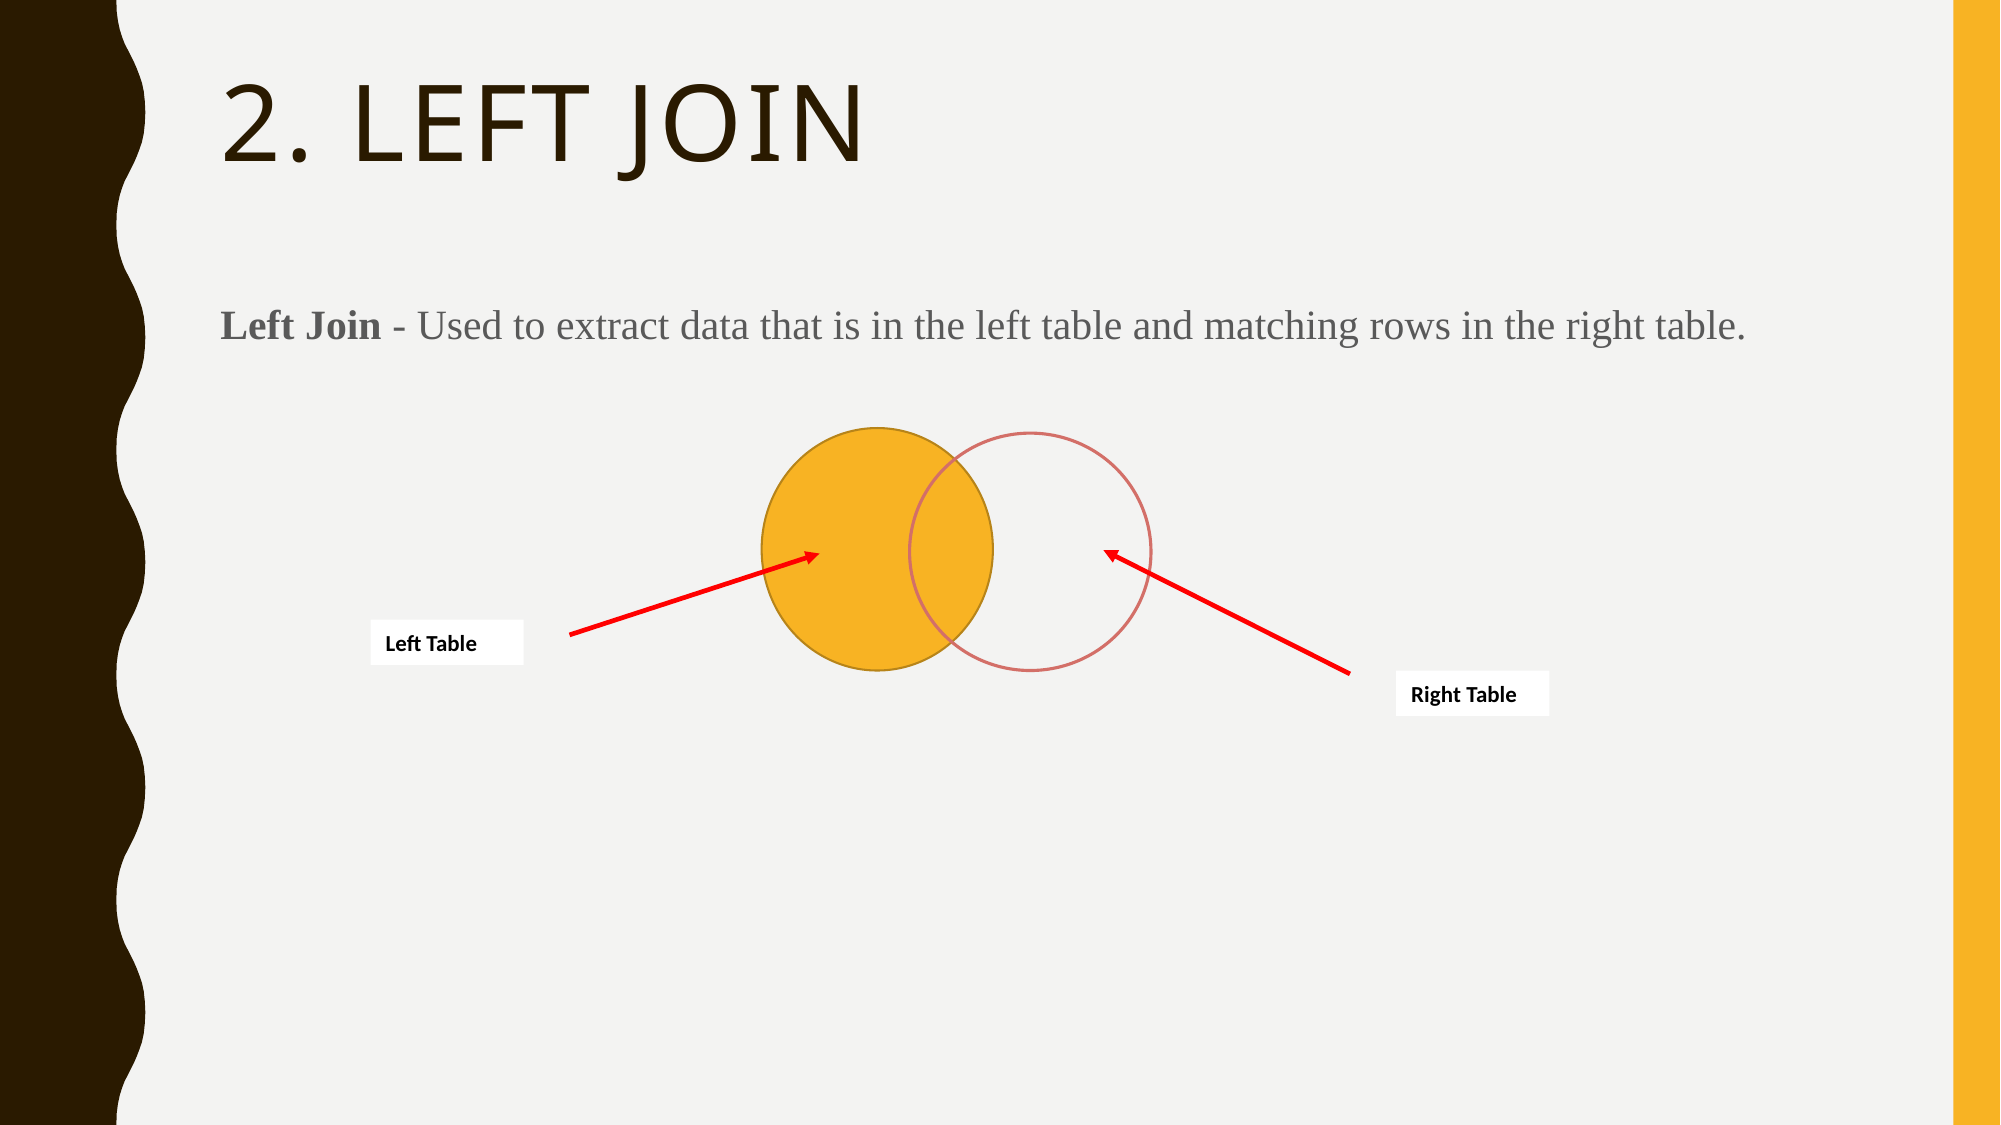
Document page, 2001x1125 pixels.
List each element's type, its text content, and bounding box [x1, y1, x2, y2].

title 2. Left join [205, 62, 1875, 262]
list Left Join - Used to extract data that is in the left table and matching rows in the right table. [205, 285, 1875, 954]
text_box Right Table [1396, 670, 1550, 716]
text_box Left Table [370, 619, 524, 665]
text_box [569, 428, 1350, 674]
